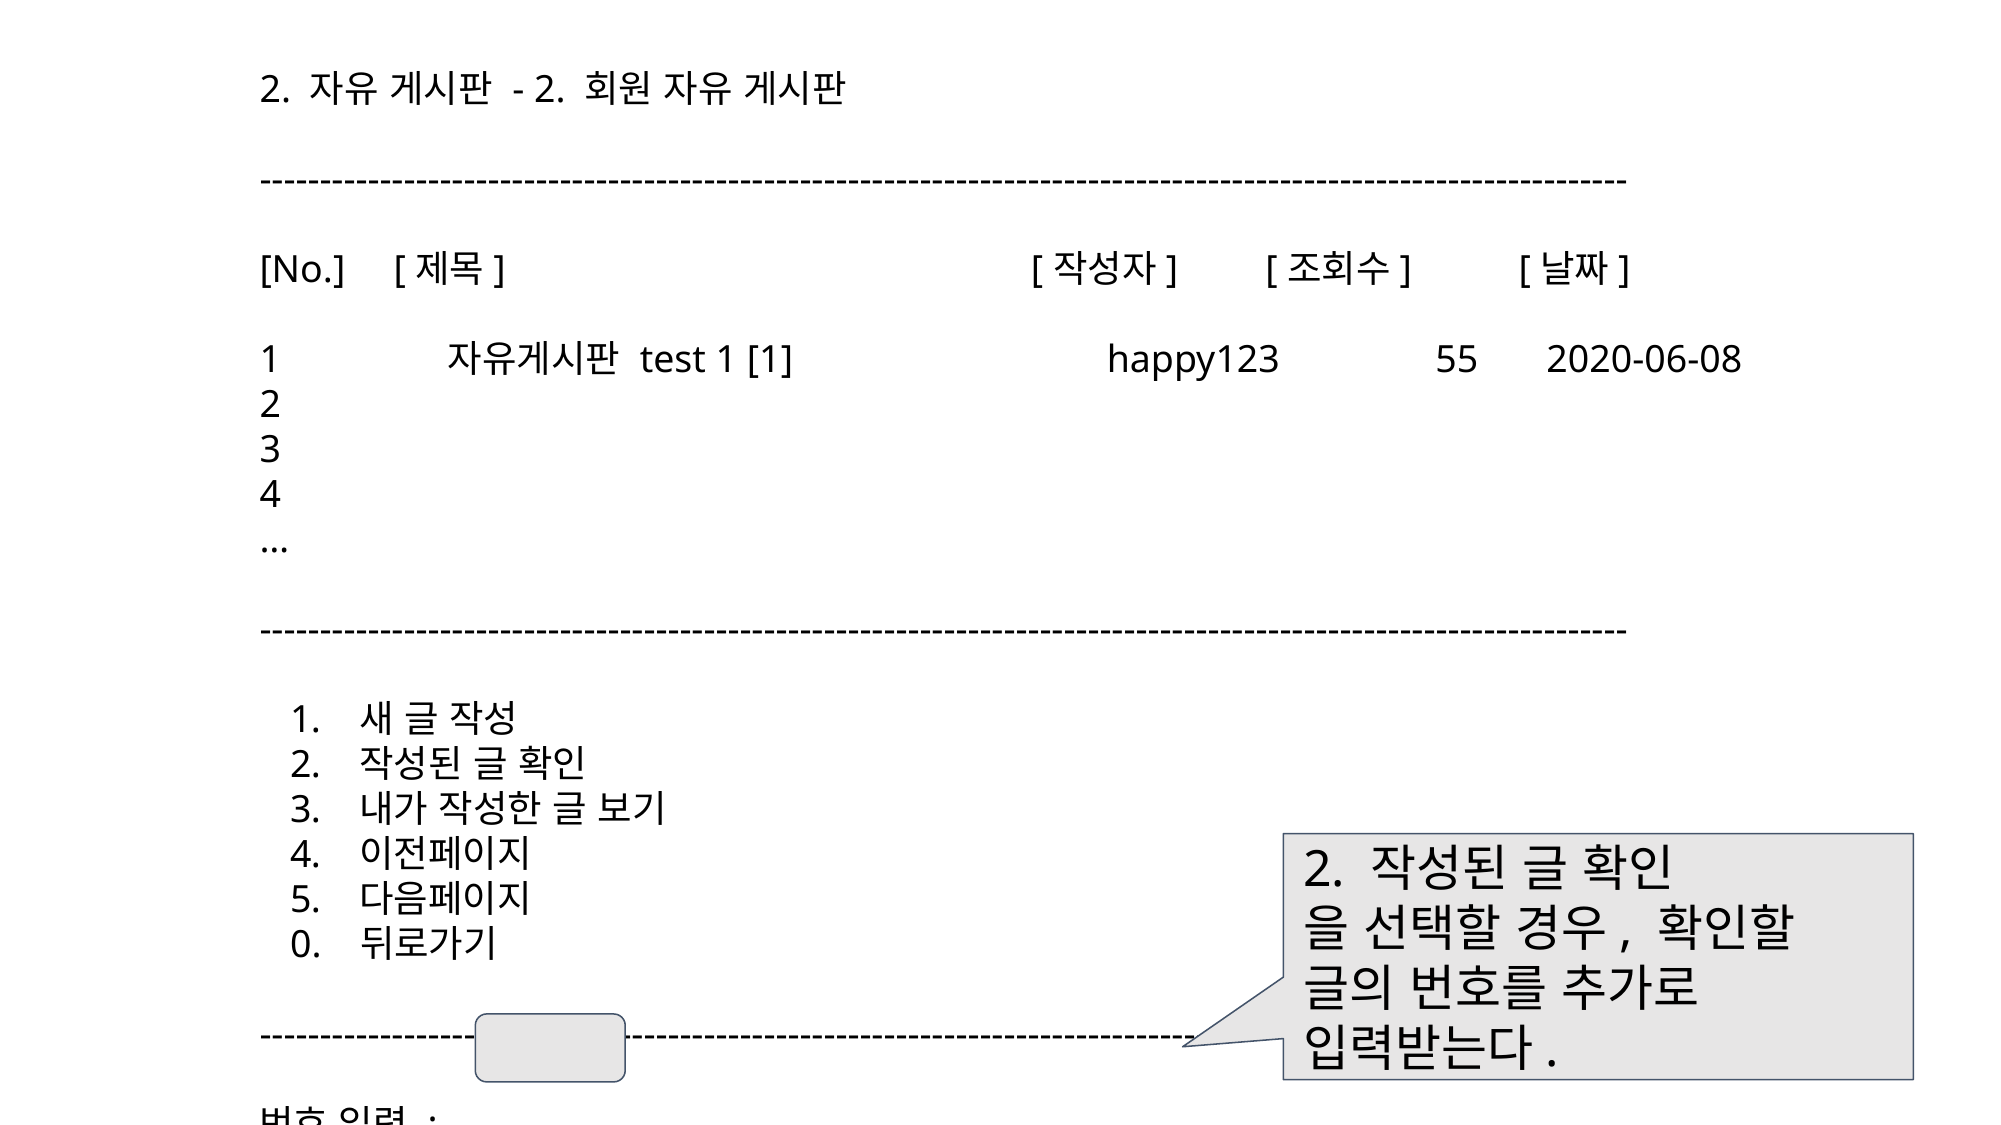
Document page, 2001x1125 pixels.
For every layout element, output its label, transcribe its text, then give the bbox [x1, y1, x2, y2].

text_box 2. 작성된 글 확인 을 선택할 경우, 확인할 글의 번호를 추가로 입력받는다. [1182, 833, 1914, 1080]
text_box 2. 자유 게시판 - 2. 회원 자유 게시판 ------------------------------------------------------------------------------------------------------------------ [No.] [제목] [작성자] [조회수] [날짜] 1 자유게시판 test 1 [1] happy123 55 2020-06-08 2 3 4 … ------------------------------------------------------------------------------------------------------------------ 새 글 작성 작성된 글 확인 내가 작성한 글 보기 이전페이지 다음페이지 0. 뒤로가기 ------------------------------------------------------------------------------------------------------------------ 번호 입력 : [239, 44, 2000, 265]
text_box [475, 1013, 626, 1082]
